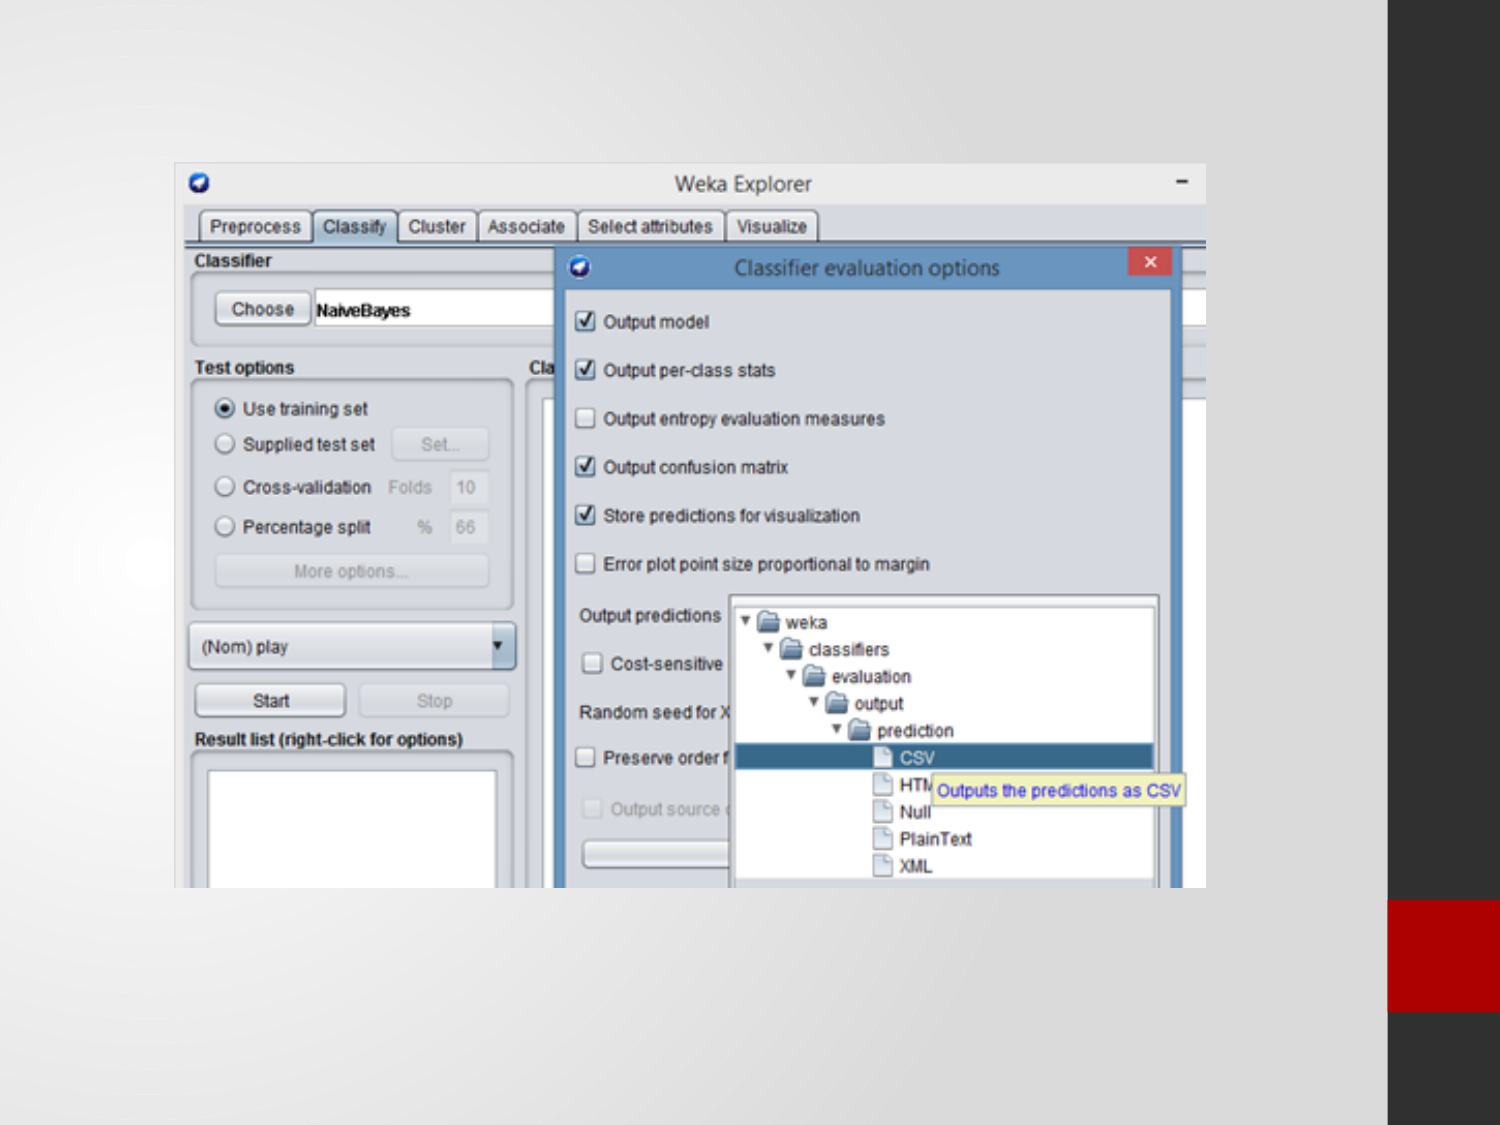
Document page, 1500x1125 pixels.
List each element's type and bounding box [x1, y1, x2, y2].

picture [174, 161, 1206, 889]
